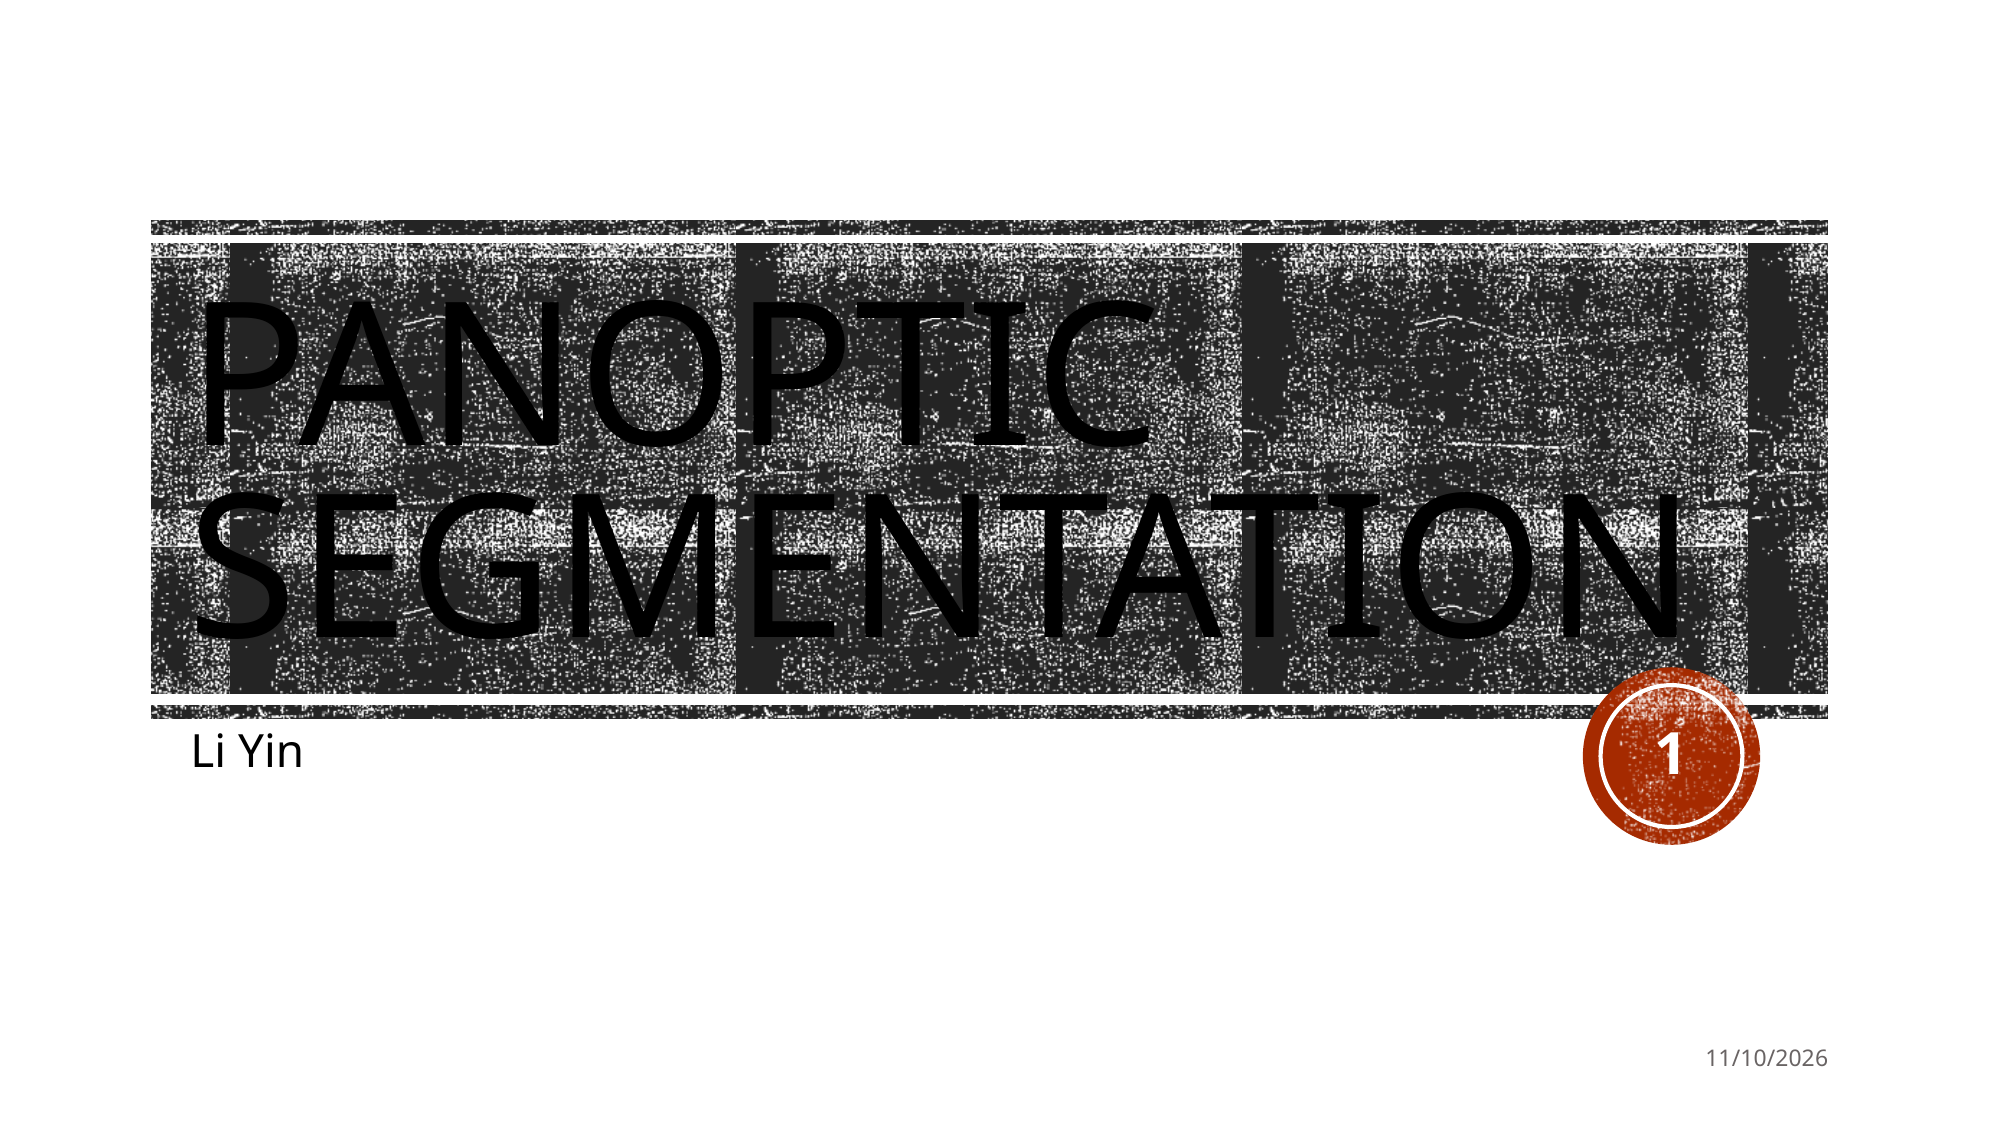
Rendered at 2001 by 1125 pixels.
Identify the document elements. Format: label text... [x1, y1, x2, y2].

subtitle Li Yin [175, 720, 1470, 896]
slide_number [1306, 1028, 1844, 1089]
title Panoptic Segmentation [172, 234, 1808, 733]
slide_number 1 [1573, 703, 1770, 809]
